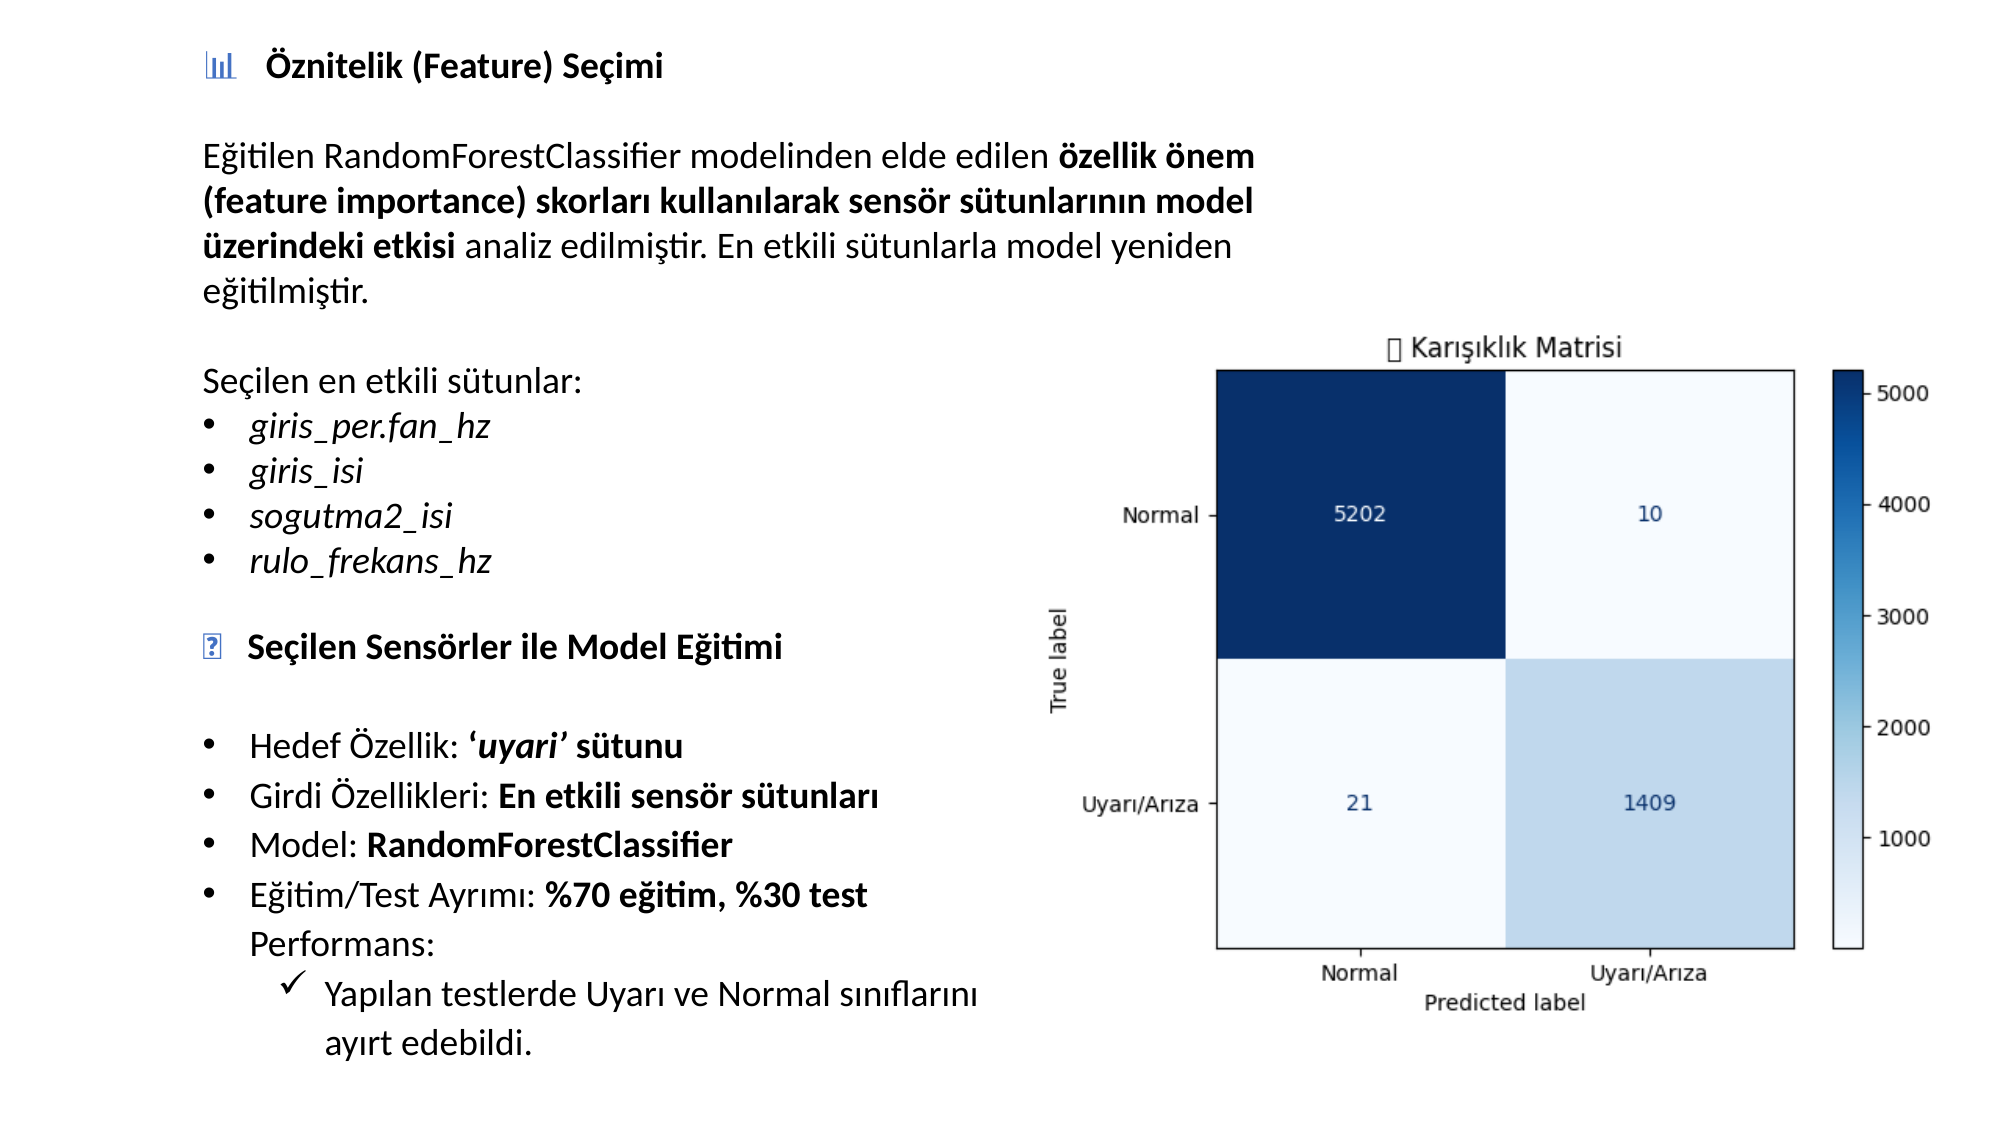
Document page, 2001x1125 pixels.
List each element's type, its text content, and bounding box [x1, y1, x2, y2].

picture [1035, 320, 1947, 1032]
text_box 📊 Öznitelik (Feature) Seçimi Eğitilen RandomForestClassifier modelinden elde edilen özellik önem (feature importance) skorları kullanılarak sensör sütunlarının model üzerindeki etkisi analiz edilmiştir. En etkili sütunlarla model yeniden eğitilmiştir. Seçilen en etkili sütunlar: giris_per.fan_hz giris_isi sogutma2_isi rulo_frekans_hz [187, 34, 1285, 589]
text_box 🤖 Seçilen Sensörler ile Model Eğitimi Hedef Özellik: ‘uyari’ sütunu Girdi Özellikleri: En etkili sensör sütunları Model: RandomForestClassifier Eğitim/Test Ayrımı: %70 eğitim, %30 test Performans: Yapılan testlerde Uyarı ve Normal sınıflarını ayırt edebildi. [187, 610, 1036, 1071]
